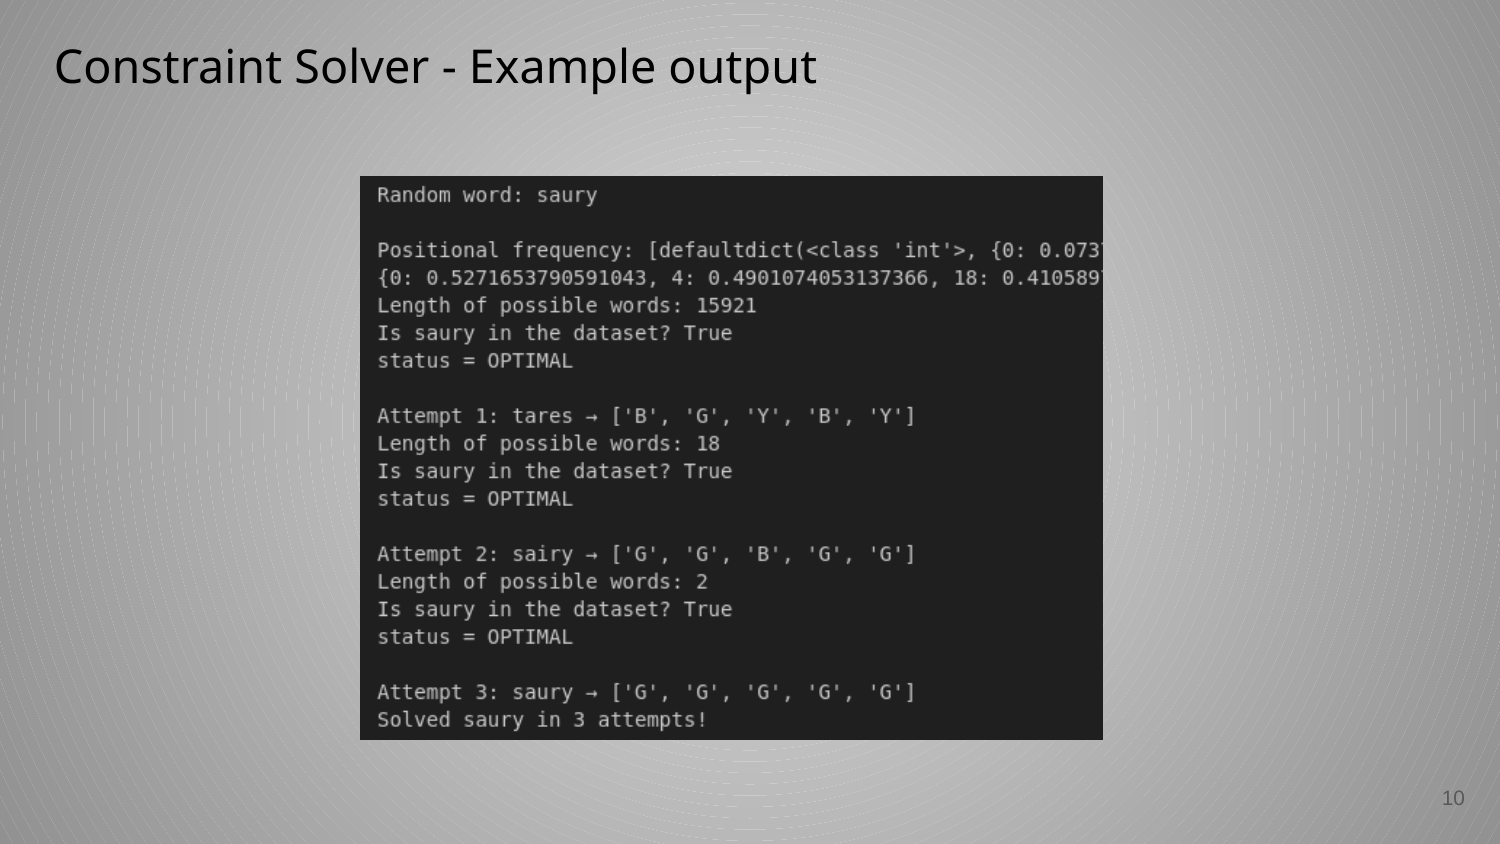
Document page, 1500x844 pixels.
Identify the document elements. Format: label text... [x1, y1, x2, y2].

slide_number ‹#› [1389, 764, 1480, 830]
picture [360, 176, 1103, 740]
title Constraint Solver - Example output [39, 22, 1437, 116]
